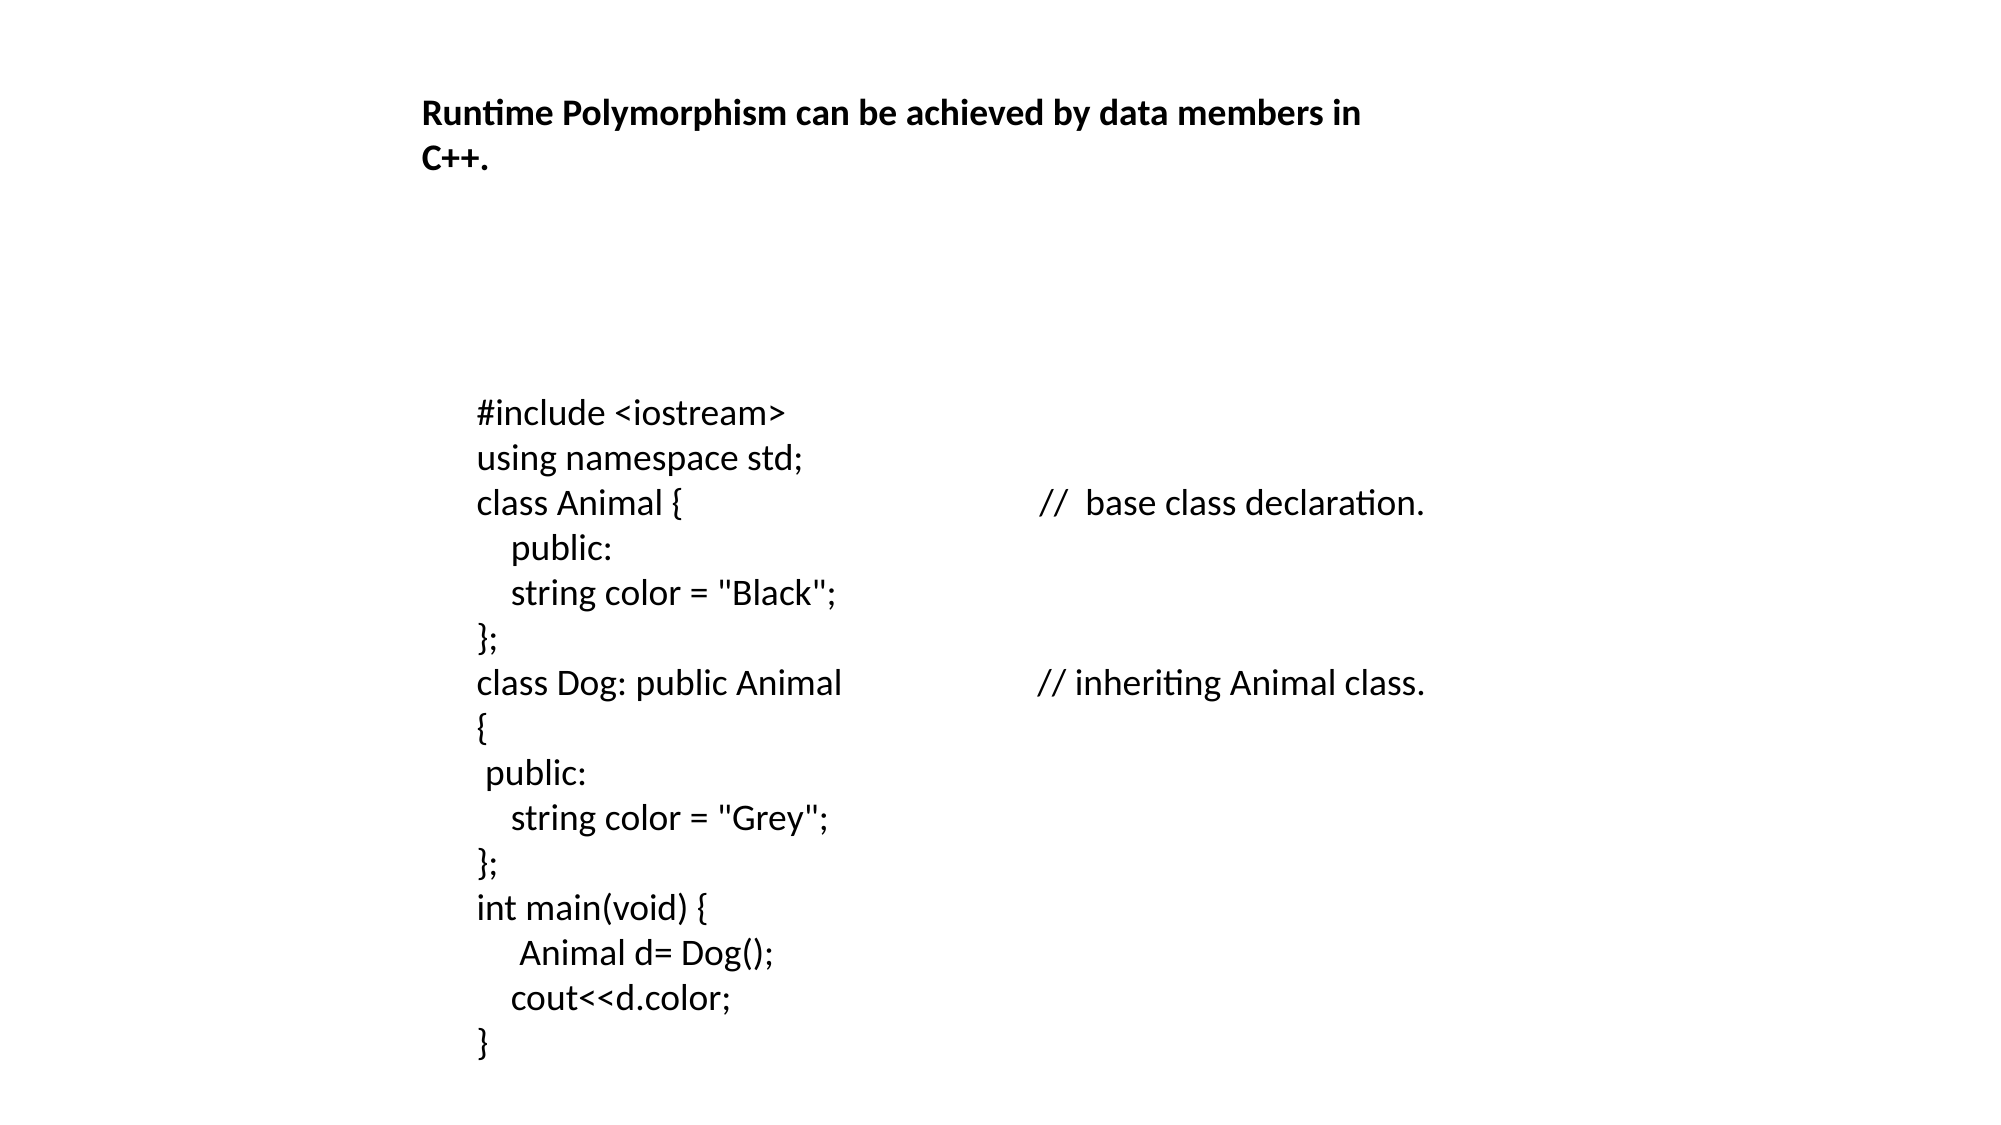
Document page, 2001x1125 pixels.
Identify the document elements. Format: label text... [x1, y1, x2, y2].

text_box Runtime Polymorphism can be achieved by data members in C++. [407, 80, 1407, 186]
text_box #include <iostream> using namespace std; class Animal { // base class declaration. public: string color = "Black"; }; class Dog: public Animal // inheriting Animal class. { public: string color = "Grey"; }; int main(void) { Animal d= Dog(); cout<<d.color; } [461, 380, 1462, 1071]
